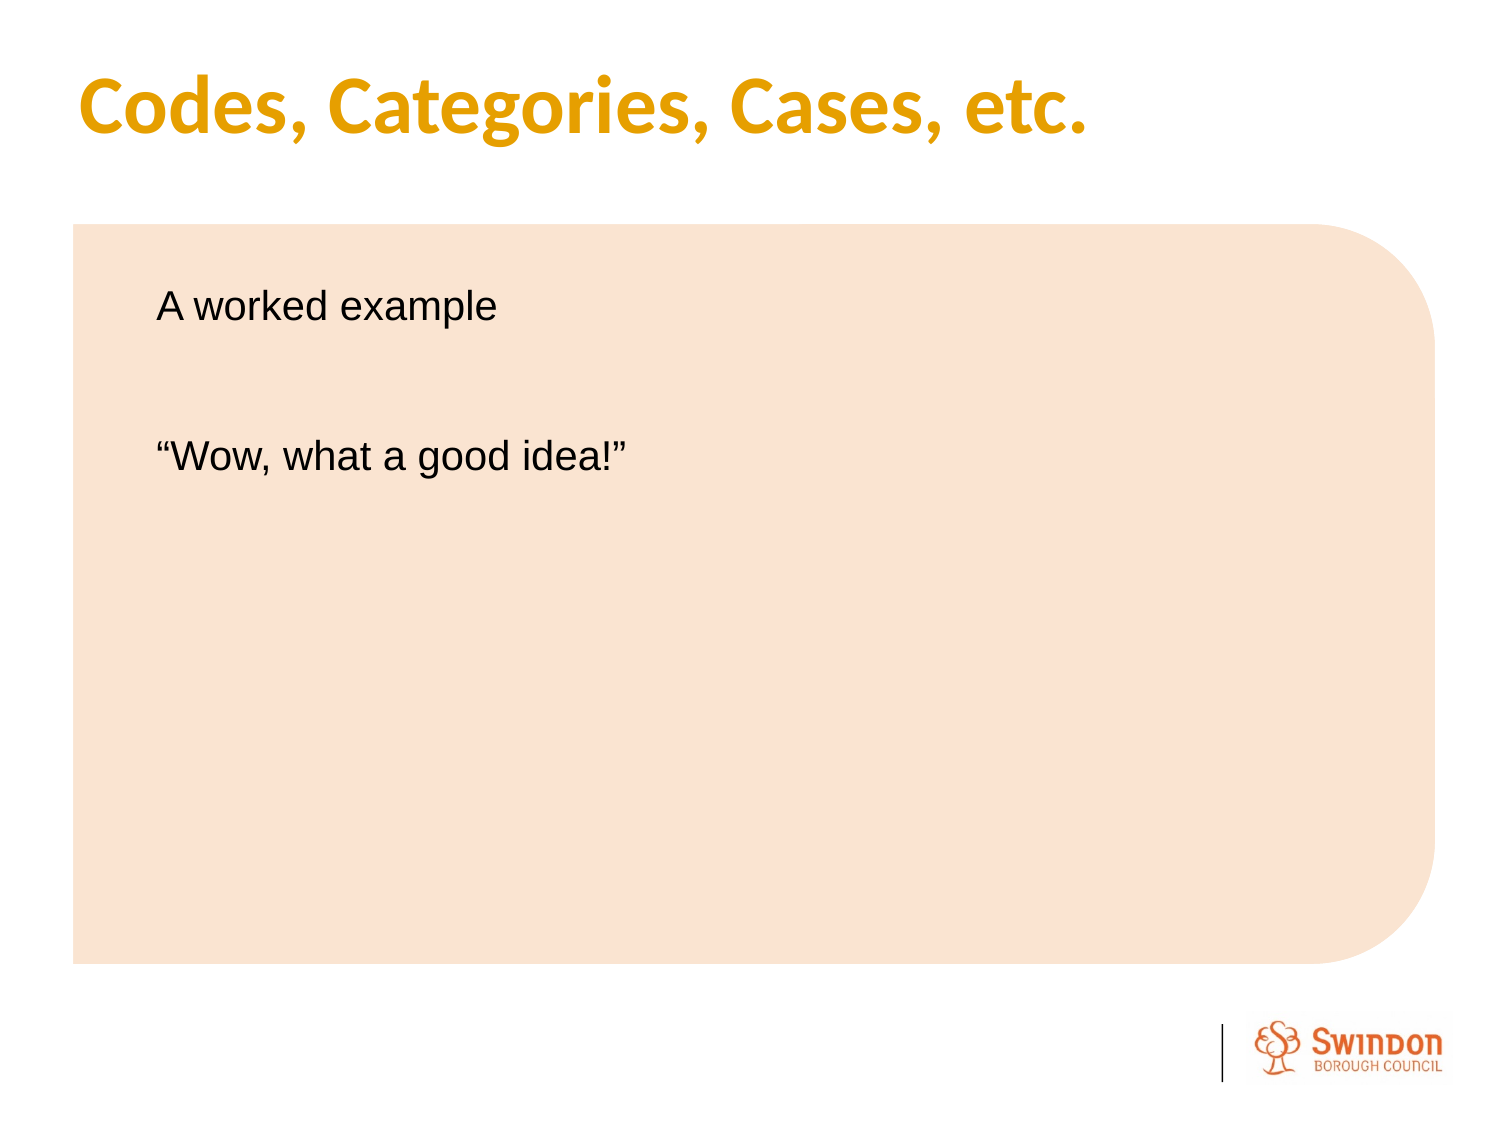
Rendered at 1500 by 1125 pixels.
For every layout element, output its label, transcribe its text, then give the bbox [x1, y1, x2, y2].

text_box Codes, Categories, Cases, etc. [64, 42, 1222, 197]
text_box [1000, 1011, 1453, 1086]
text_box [73, 195, 1436, 964]
